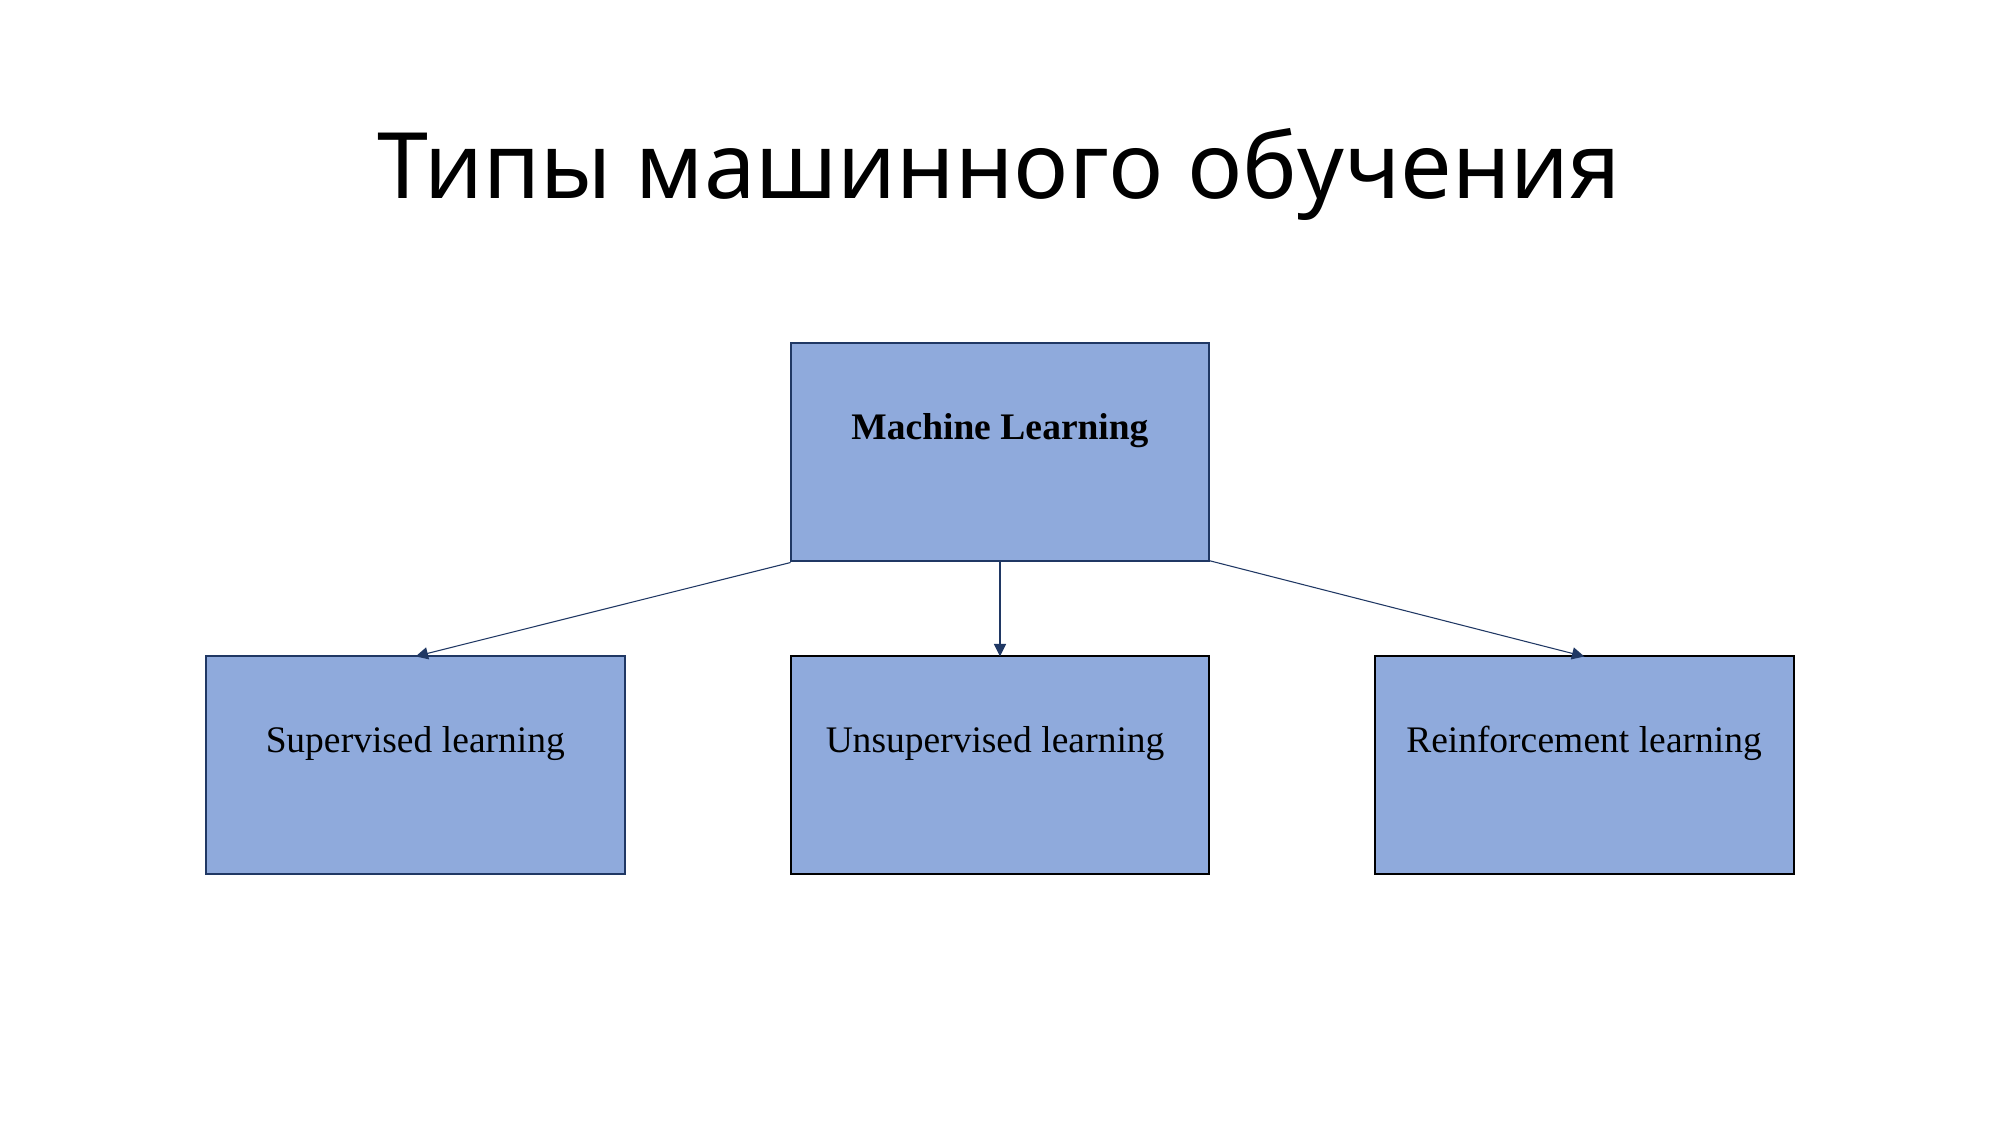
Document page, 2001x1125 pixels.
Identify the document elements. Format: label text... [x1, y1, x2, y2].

text_box [790, 768, 1210, 875]
text_box [790, 342, 1210, 394]
text_box [205, 655, 626, 875]
text_box Supervised learning [206, 707, 625, 768]
text_box Machine Learning [790, 394, 1210, 455]
text_box [1374, 655, 1795, 875]
text_box [790, 655, 1210, 707]
text_box Unsupervised learning [790, 707, 1210, 768]
text_box Reinforcement learning [1374, 707, 1794, 768]
title Типы машинного обучения [137, 59, 1863, 278]
text_box [790, 455, 1210, 562]
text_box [1209, 560, 1585, 657]
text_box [415, 562, 791, 657]
